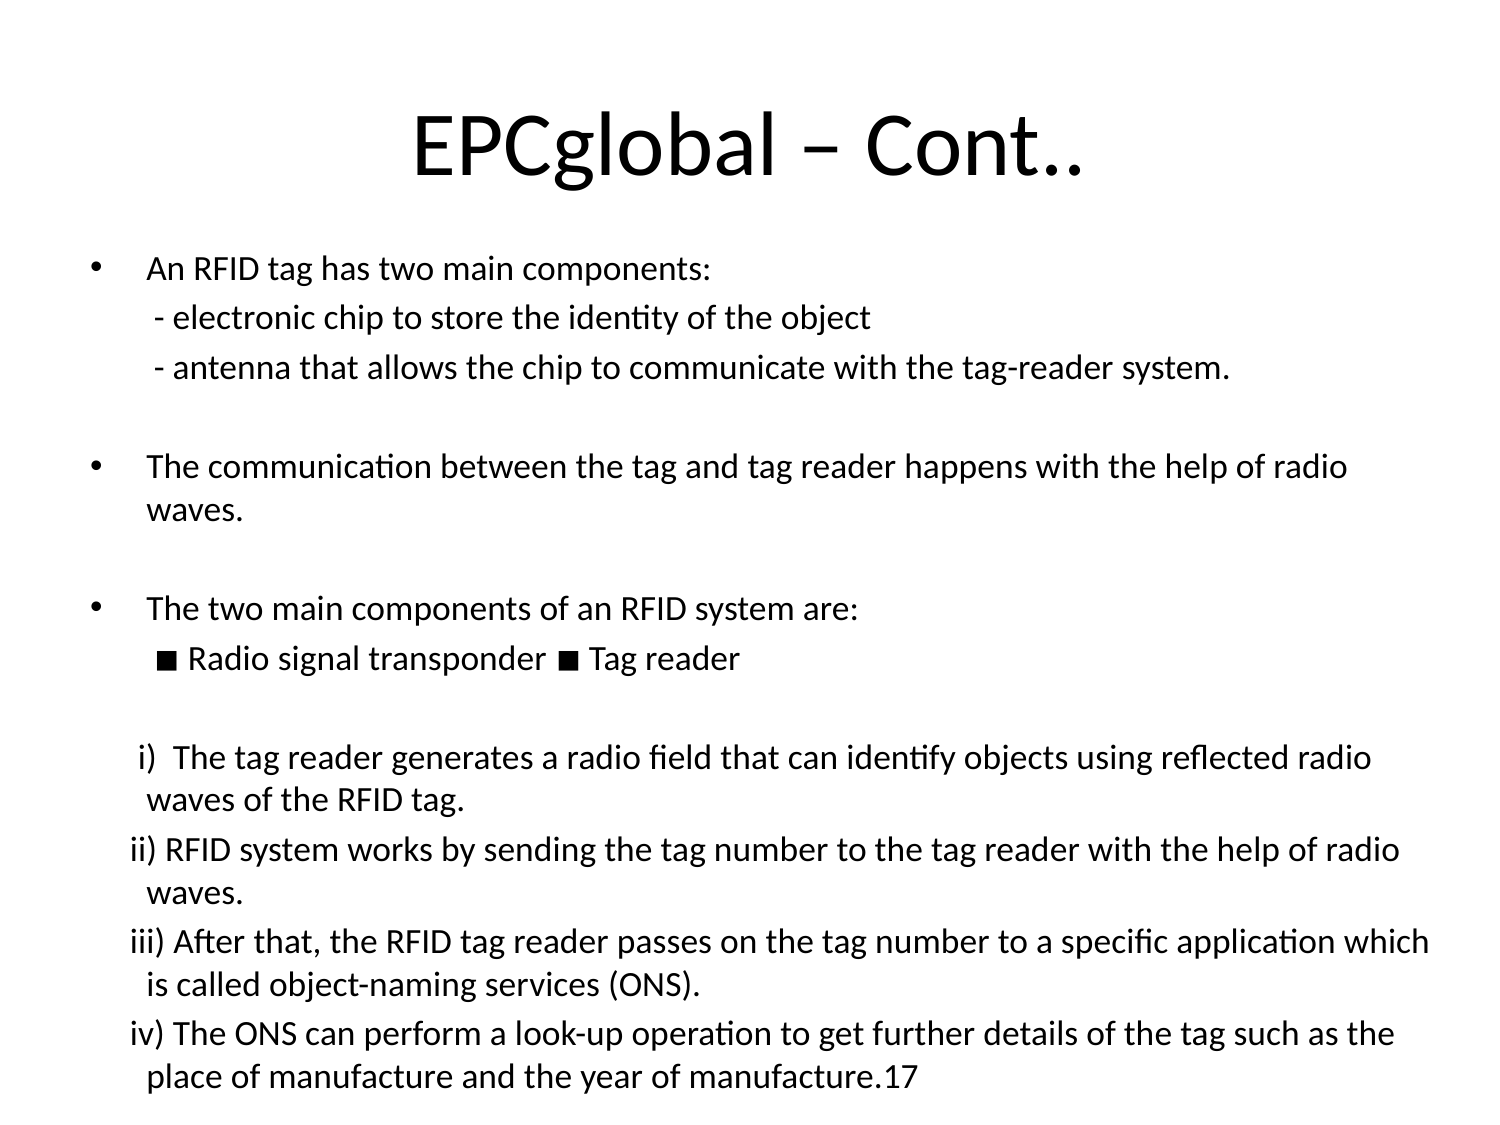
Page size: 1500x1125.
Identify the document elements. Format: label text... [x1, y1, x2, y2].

list An RFID tag has two main components: - electronic chip to store the identity of the object - antenna that allows the chip to communicate with the tag-reader system. The communication between the tag and tag reader happens with the help of radio waves. The two main components of an RFID system are: ◾ Radio signal transponder ◾ Tag reader i) The tag reader generates a radio field that can identify objects using reflected radio waves of the RFID tag. ii) RFID system works by sending the tag number to the tag reader with the help of radio waves. iii) After that, the RFID tag reader passes on the tag number to a specific application which is called object-naming services (ONS). iv) The ONS can perform a look-up operation to get further details of the tag such as the place of manufacture and the year of manufacture.17 [75, 237, 1463, 980]
title EPCglobal – Cont.. [75, 45, 1425, 233]
